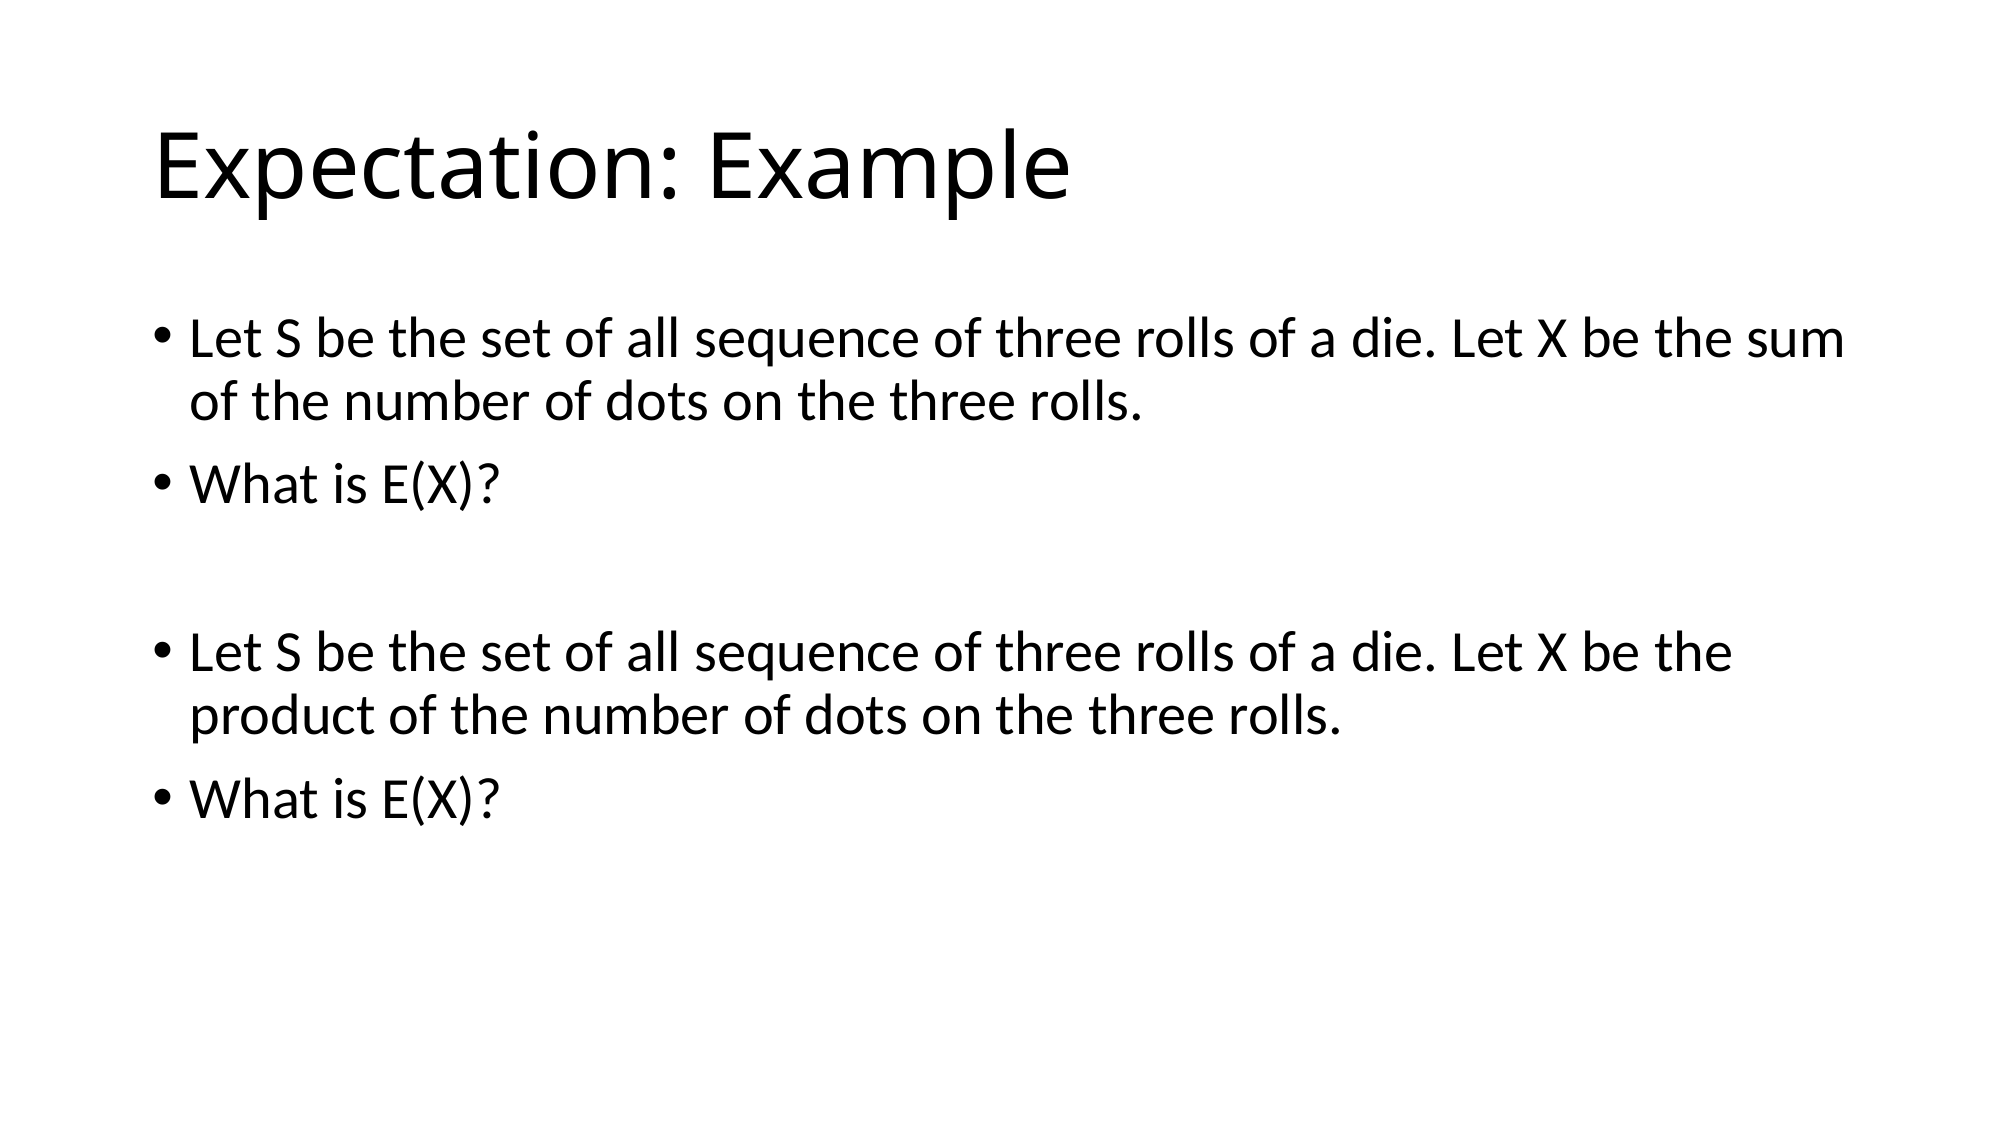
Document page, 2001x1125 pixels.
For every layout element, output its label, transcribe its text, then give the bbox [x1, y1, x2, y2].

title Expectation: Example [137, 59, 1863, 278]
list Let S be the set of all sequence of three rolls of a die. Let X be the sum of the number of dots on the three rolls. What is E(X)? Let S be the set of all sequence of three rolls of a die. Let X be the product of the number of dots on the three rolls. What is E(X)? [137, 299, 1863, 1014]
